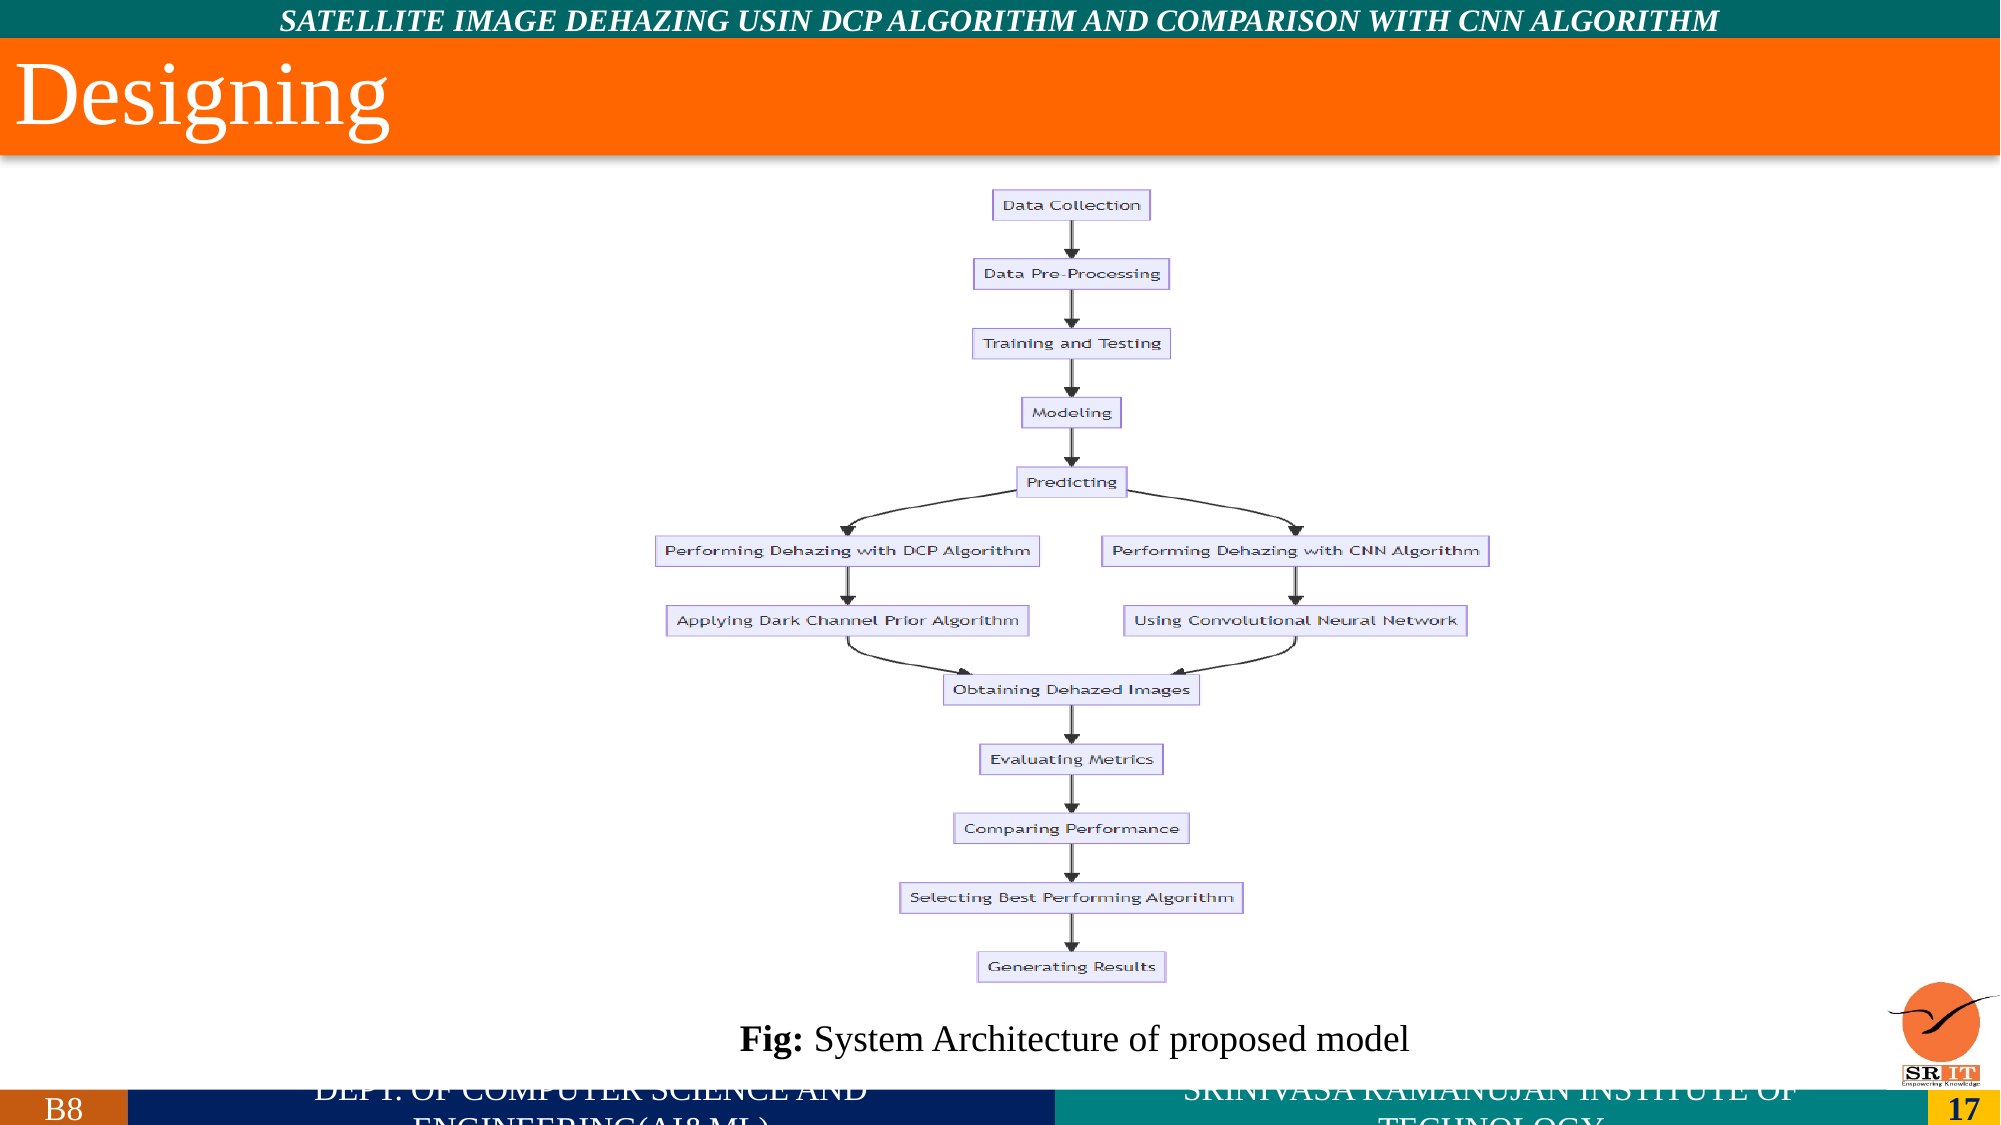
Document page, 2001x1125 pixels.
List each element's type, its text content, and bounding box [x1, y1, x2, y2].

picture [1887, 977, 2000, 1090]
picture [520, 183, 1563, 989]
title Designing [0, 38, 2000, 156]
text_box Fig: System Architecture of proposed model [724, 1006, 1469, 1066]
